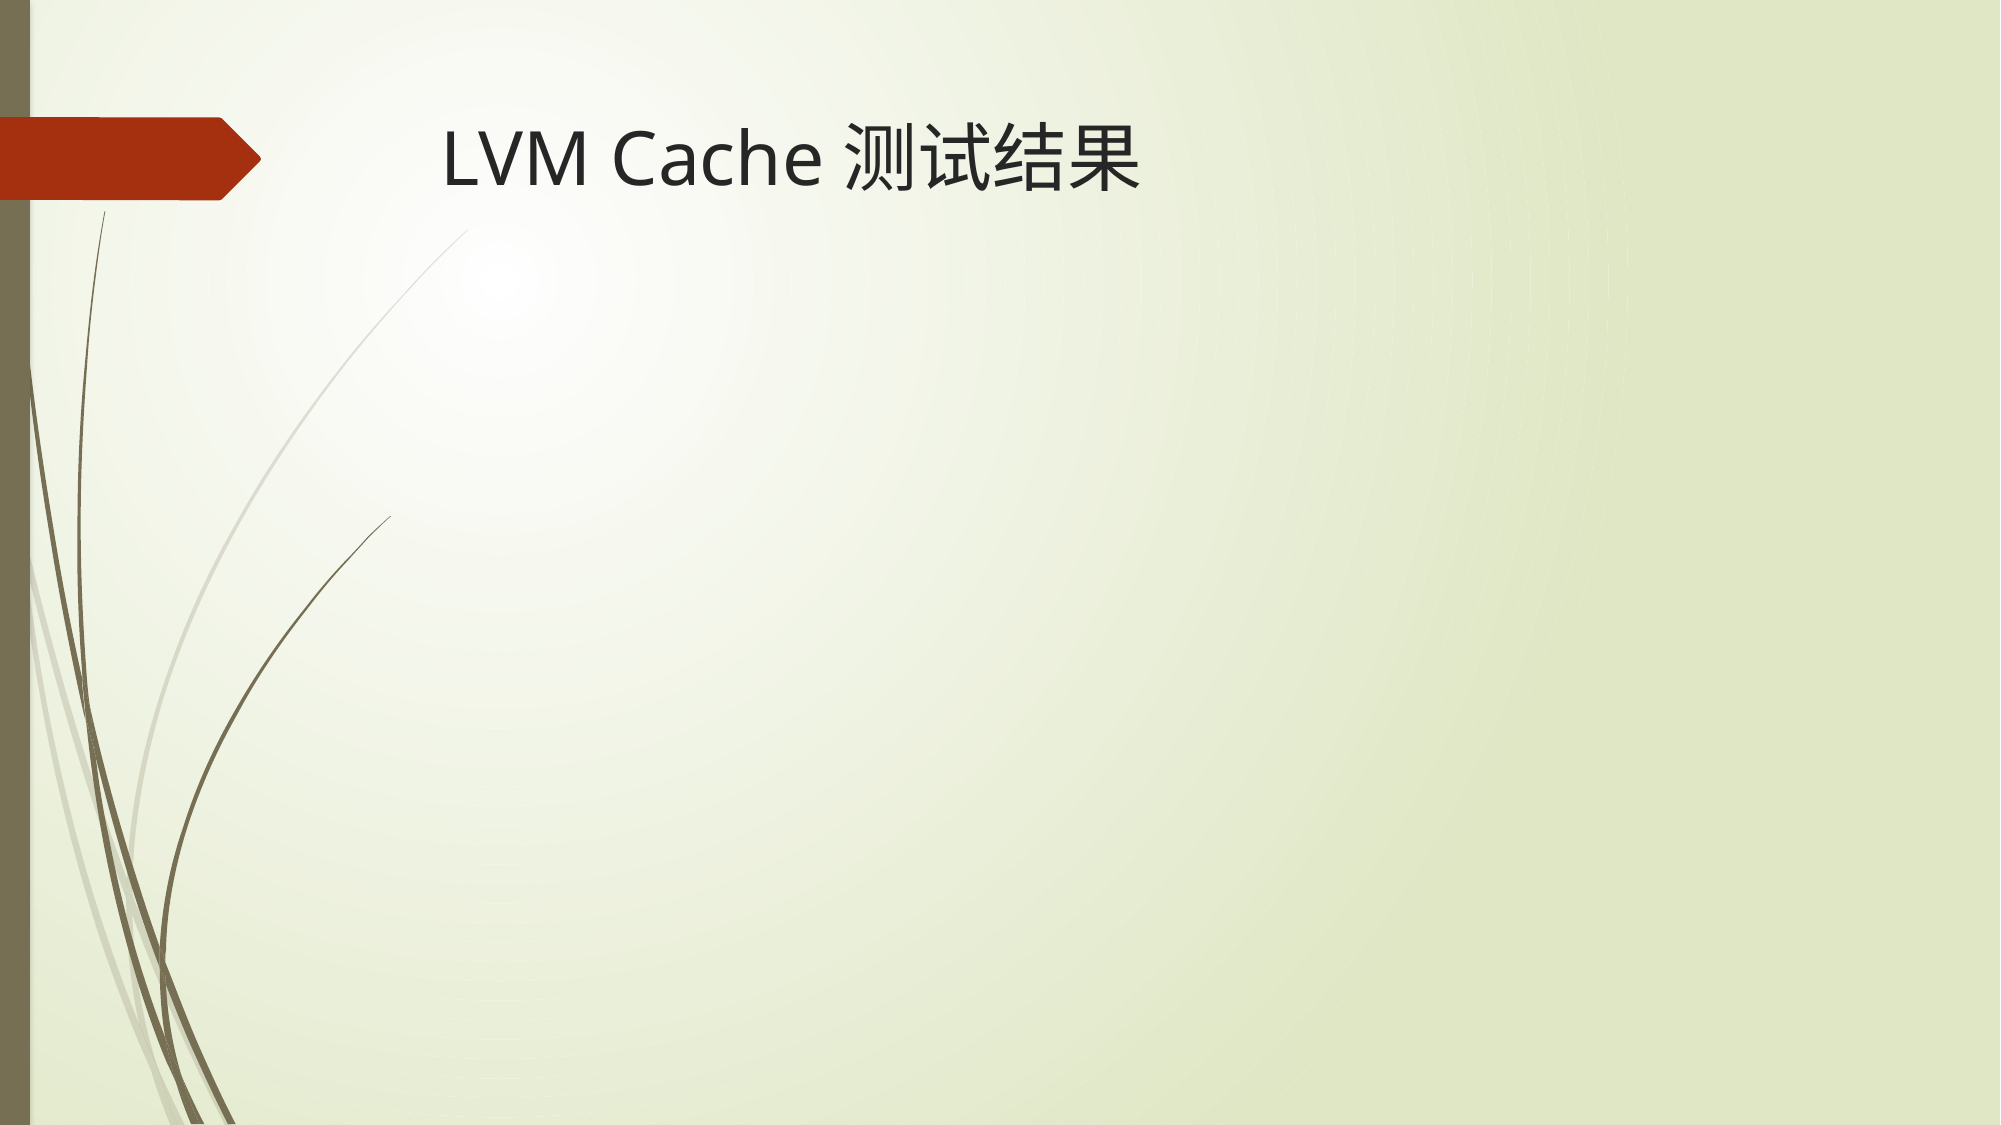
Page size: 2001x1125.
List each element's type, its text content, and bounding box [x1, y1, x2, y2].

title LVM Cache测试结果 [425, 102, 1888, 313]
